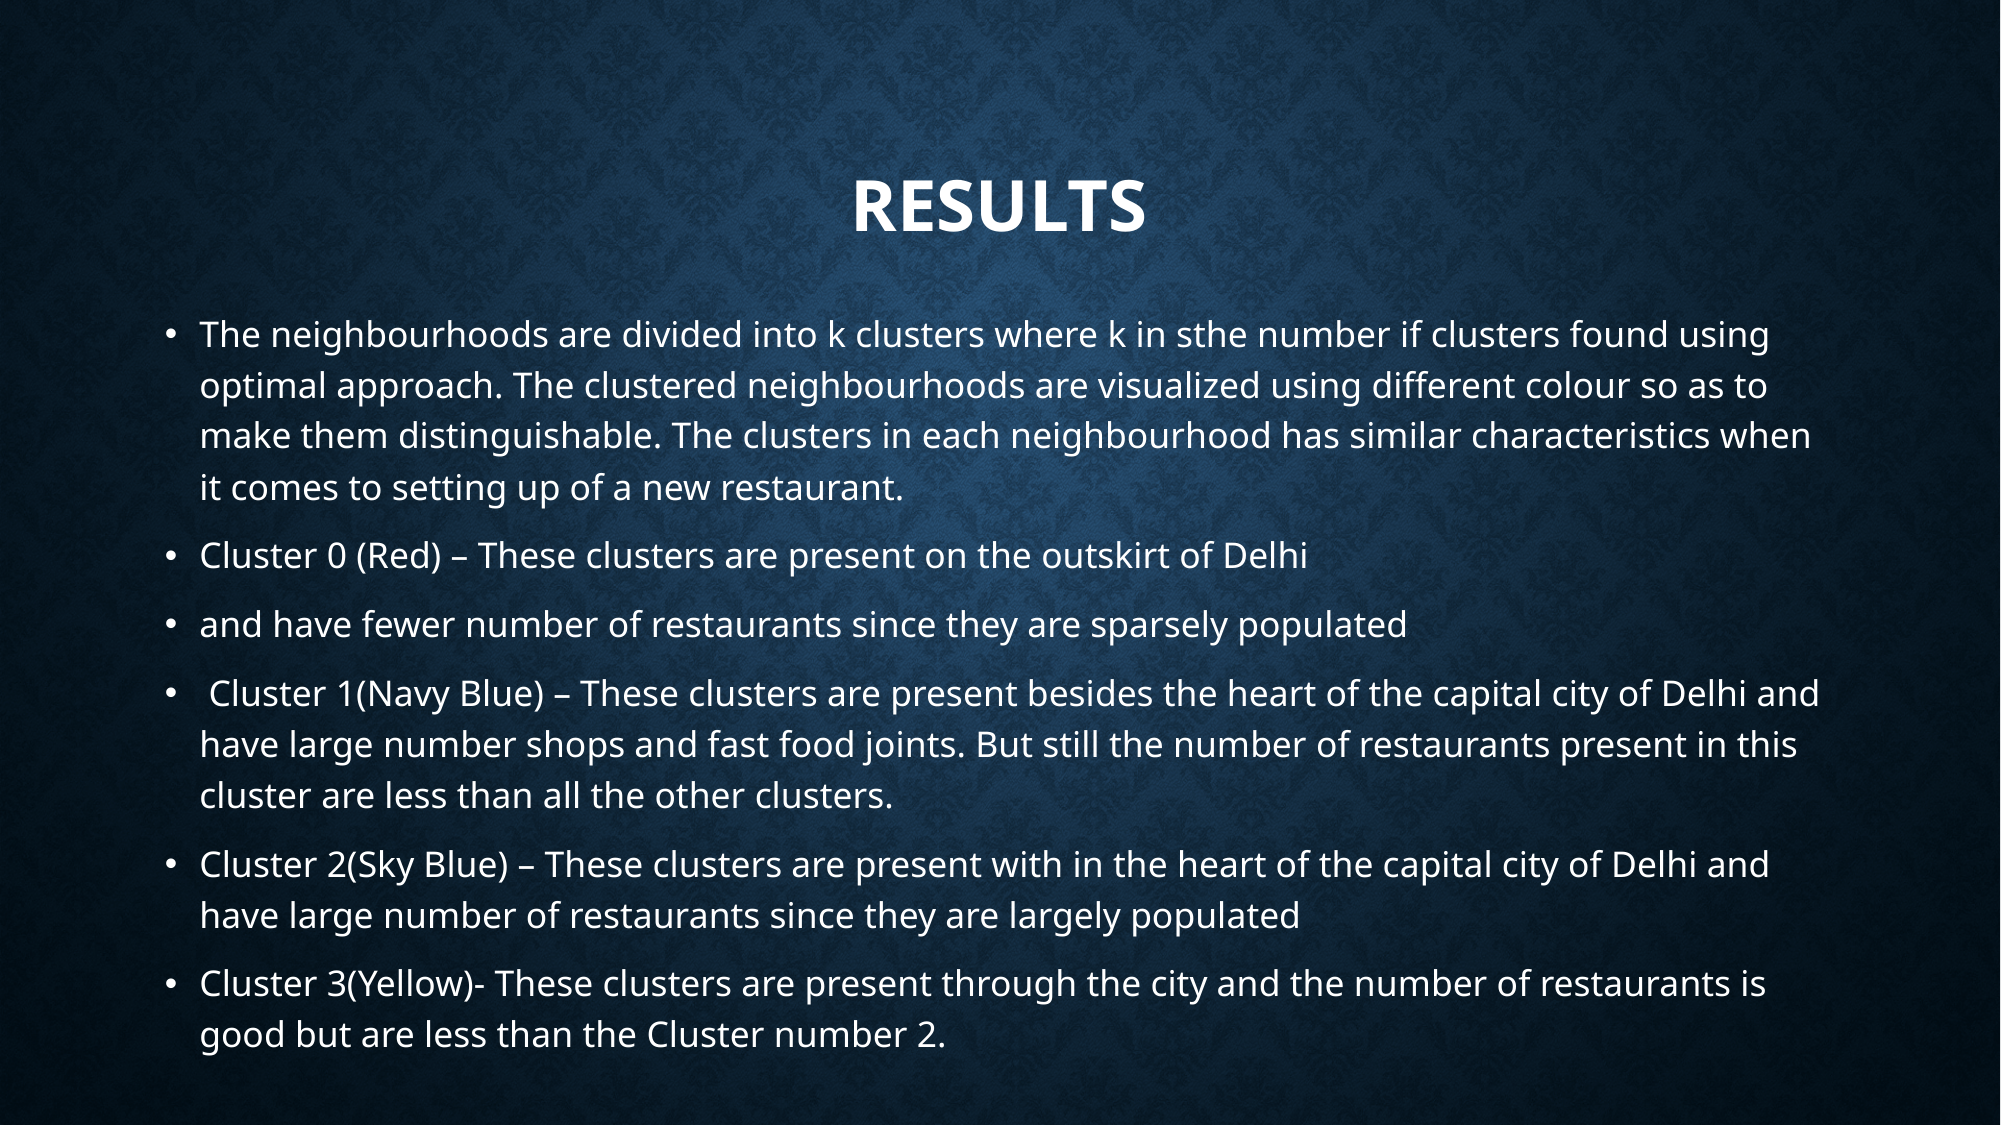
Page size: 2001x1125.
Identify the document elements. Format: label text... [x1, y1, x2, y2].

list The neighbourhoods are divided into k clusters where k in sthe number if clusters found using optimal approach. The clustered neighbourhoods are visualized using different colour so as to make them distinguishable. The clusters in each neighbourhood has similar characteristics when it comes to setting up of a new restaurant. Cluster 0 (Red) – These clusters are present on the outskirt of Delhi and have fewer number of restaurants since they are sparsely populated Cluster 1(Navy Blue) – These clusters are present besides the heart of the capital city of Delhi and have large number shops and fast food joints. But still the number of restaurants present in this cluster are less than all the other clusters. Cluster 2(Sky Blue) – These clusters are present with in the heart of the capital city of Delhi and have large number of restaurants since they are largely populated Cluster 3(Yellow)- These clusters are present through the city and the number of restaurants is good but are less than the Cluster number 2. [149, 295, 1849, 1067]
title REsults [149, 99, 1849, 295]
